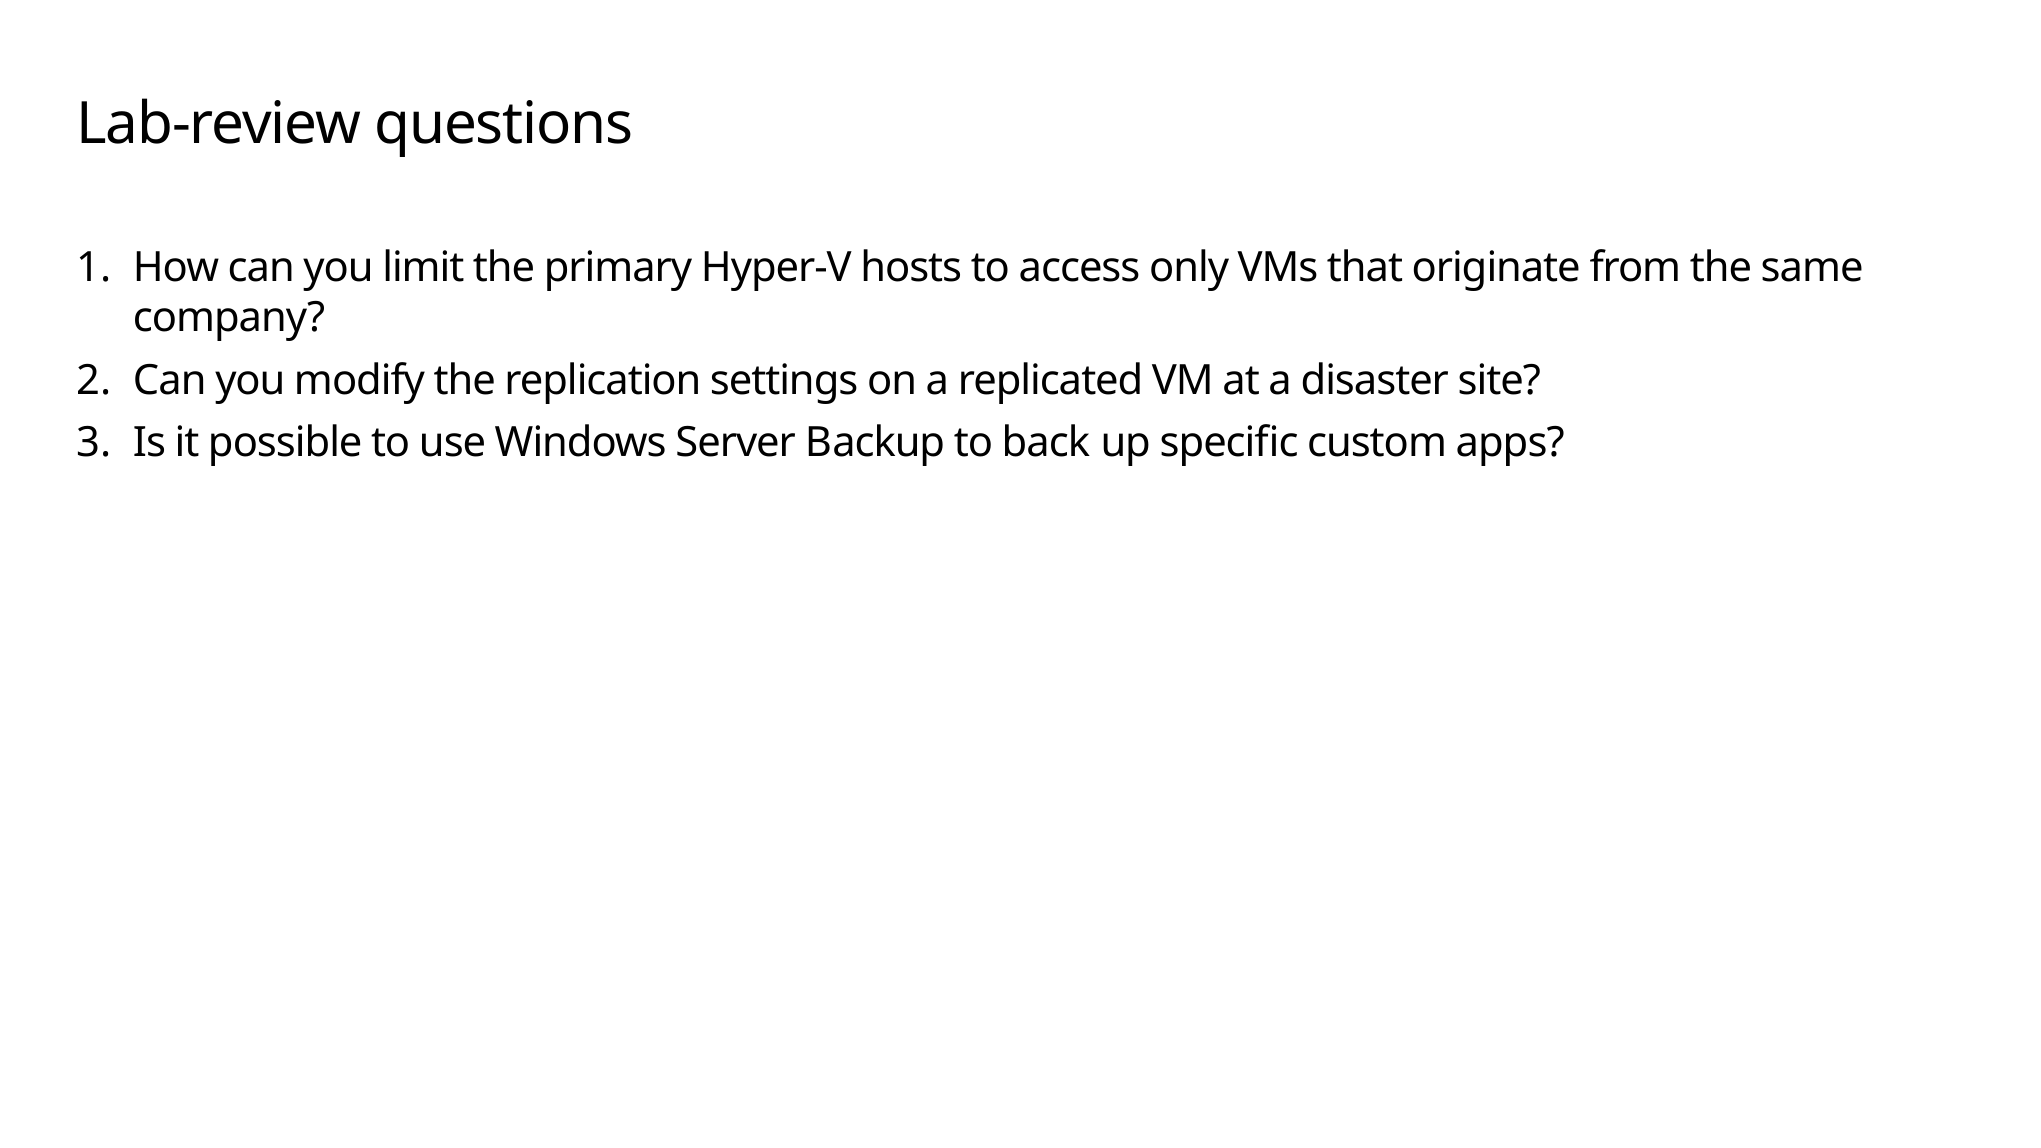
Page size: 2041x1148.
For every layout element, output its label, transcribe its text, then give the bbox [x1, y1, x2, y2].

list How can you limit the primary Hyper-V hosts to access only VMs that originate from the same company? Can you modify the replication settings on a replicated VM at a disaster site? Is it possible to use Windows Server Backup to back up specific custom apps? [76, 240, 1956, 1074]
title Lab-review questions [76, 93, 1968, 161]
